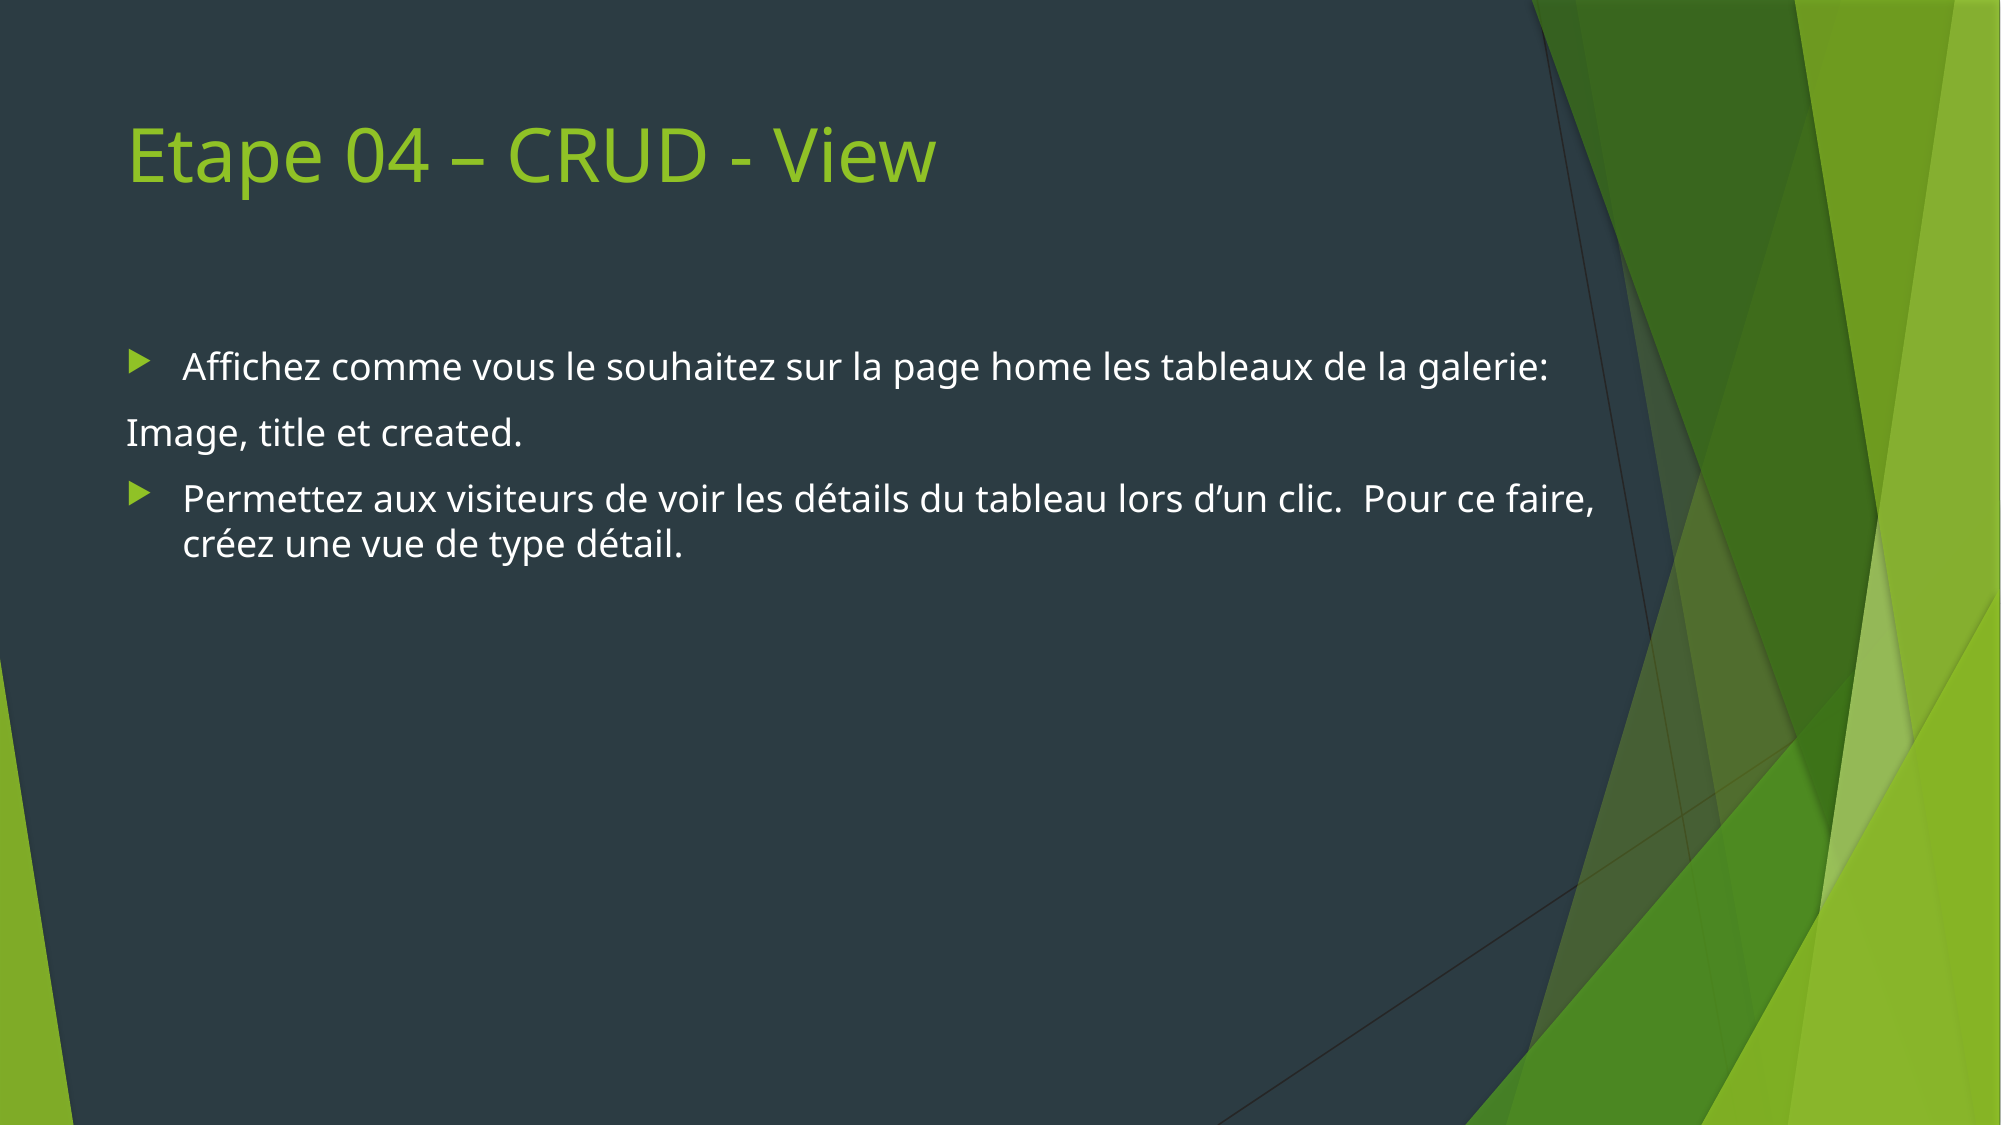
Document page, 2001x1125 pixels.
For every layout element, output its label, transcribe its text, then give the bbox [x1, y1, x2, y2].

title Etape 04 – CRUD - View [111, 99, 1522, 317]
list Affichez comme vous le souhaitez sur la page home les tableaux de la galerie: Image, title et created. Permettez aux visiteurs de voir les détails du tableau lors d’un clic. Pour ce faire, créez une vue de type détail. [111, 335, 1625, 972]
